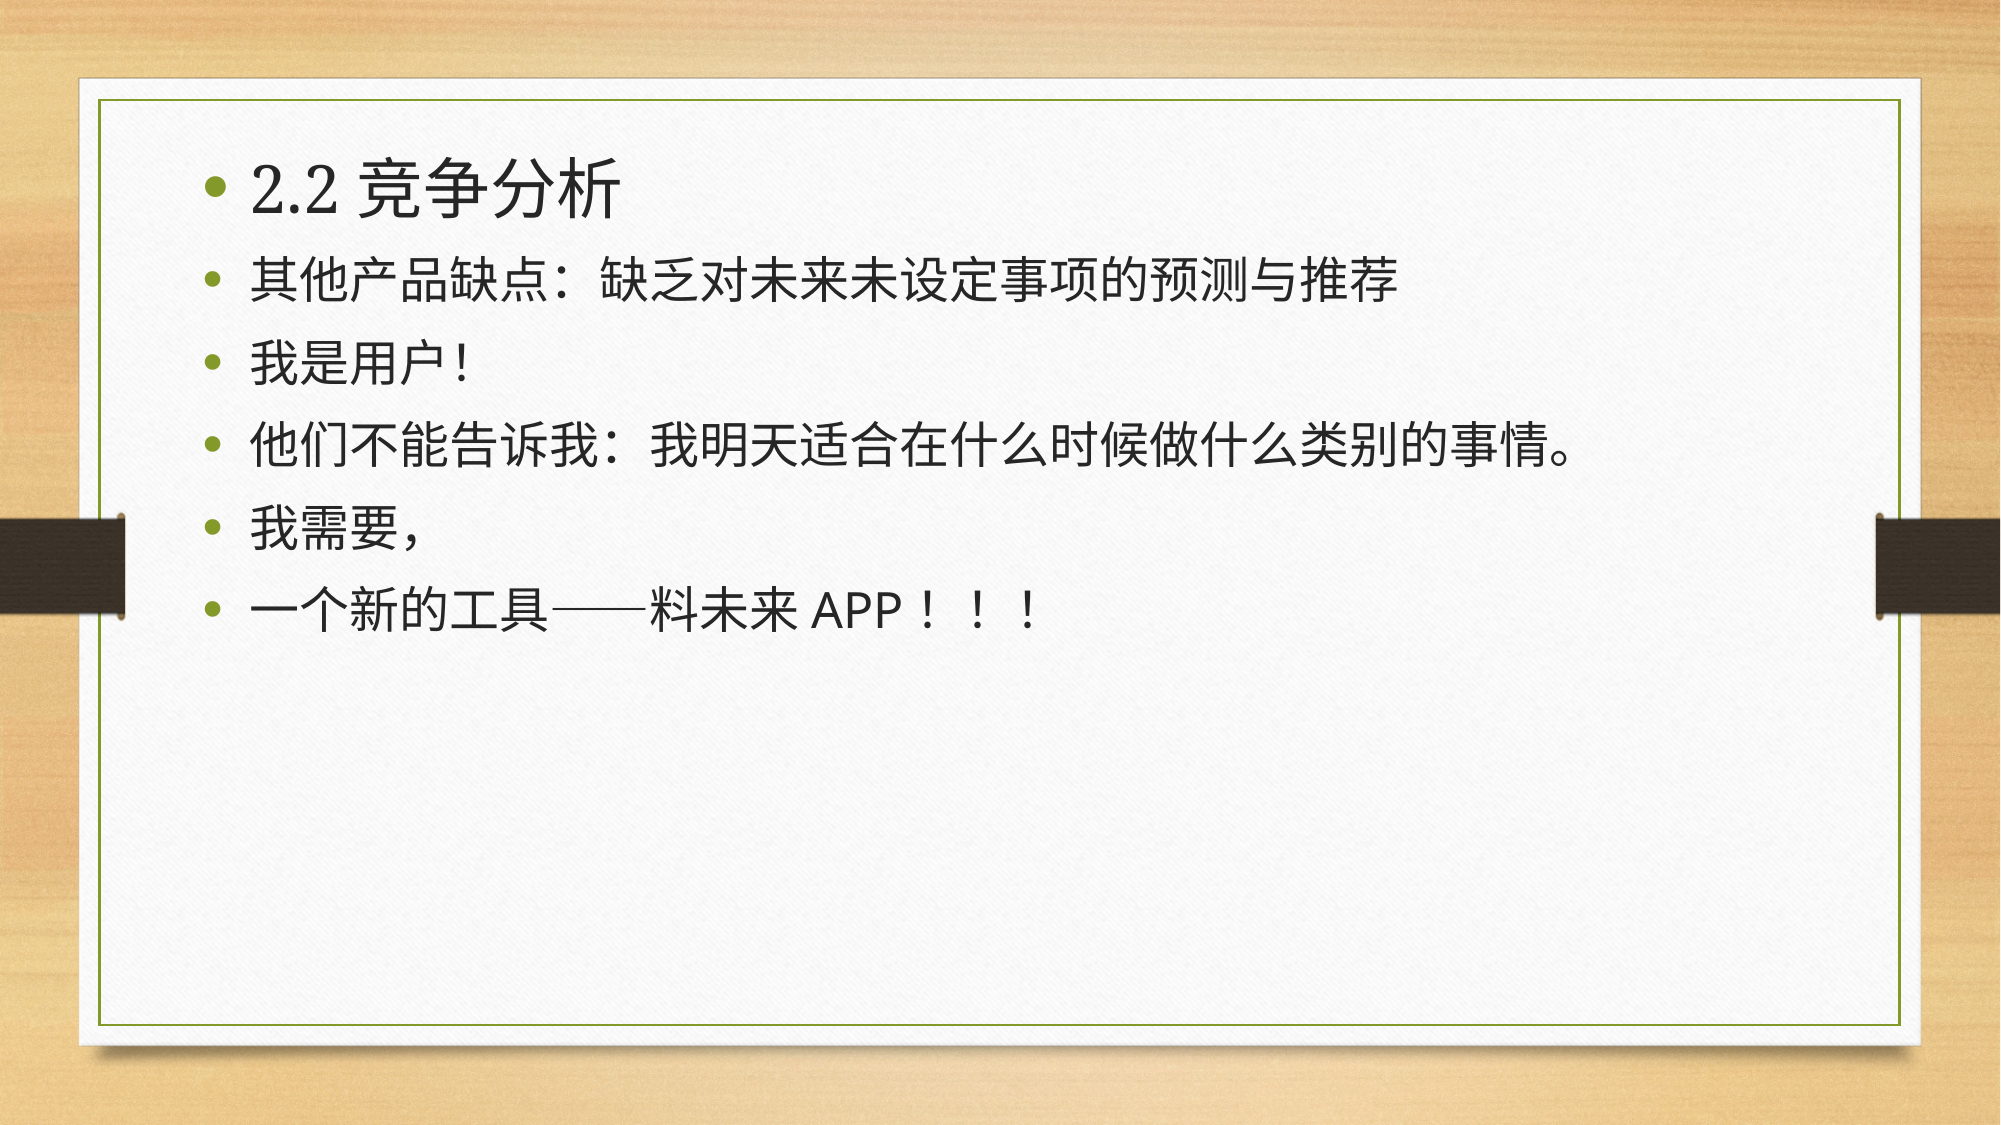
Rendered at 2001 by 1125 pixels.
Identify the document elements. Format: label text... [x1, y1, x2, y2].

text_box 2.2竞争分析 其他产品缺点：缺乏对未来未设定事项的预测与推荐 我是用户！ 他们不能告诉我：我明天适合在什么时候做什么类别的事情。 我需要， 一个新的工具——料未来APP！！！ [187, 138, 1763, 956]
picture [0, 0, 2001, 1125]
